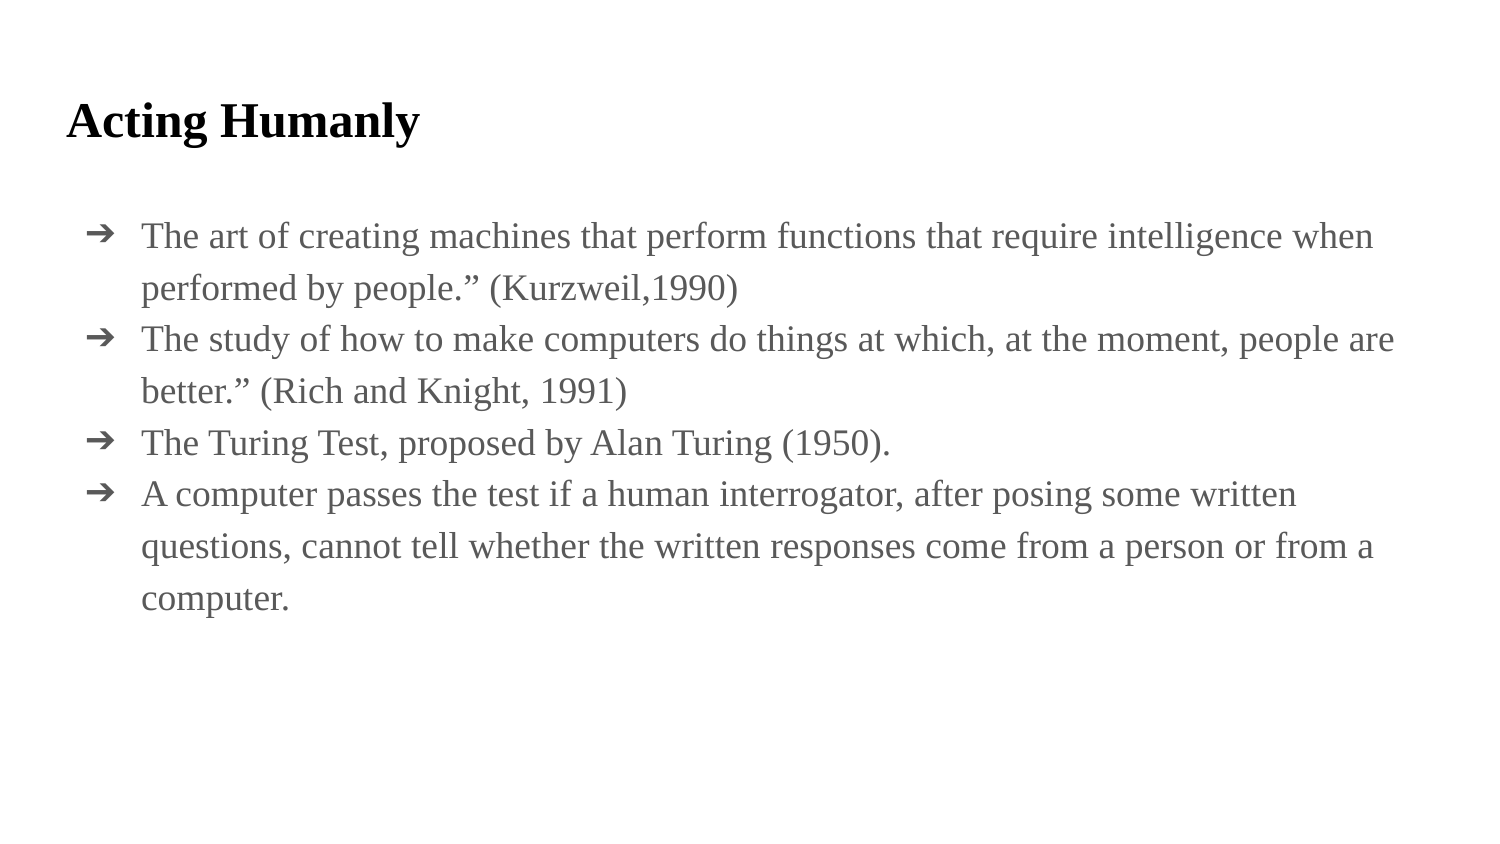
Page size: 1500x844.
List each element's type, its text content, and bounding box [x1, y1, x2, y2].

list The art of creating machines that perform functions that require intelligence when performed by people.” (Kurzweil,1990) The study of how to make computers do things at which, at the moment, people are better.” (Rich and Knight, 1991) The Turing Test, proposed by Alan Turing (1950). A computer passes the test if a human interrogator, after posing some written questions, cannot tell whether the written responses come from a person or from a computer. [51, 189, 1449, 750]
title Acting Humanly [51, 72, 1449, 167]
